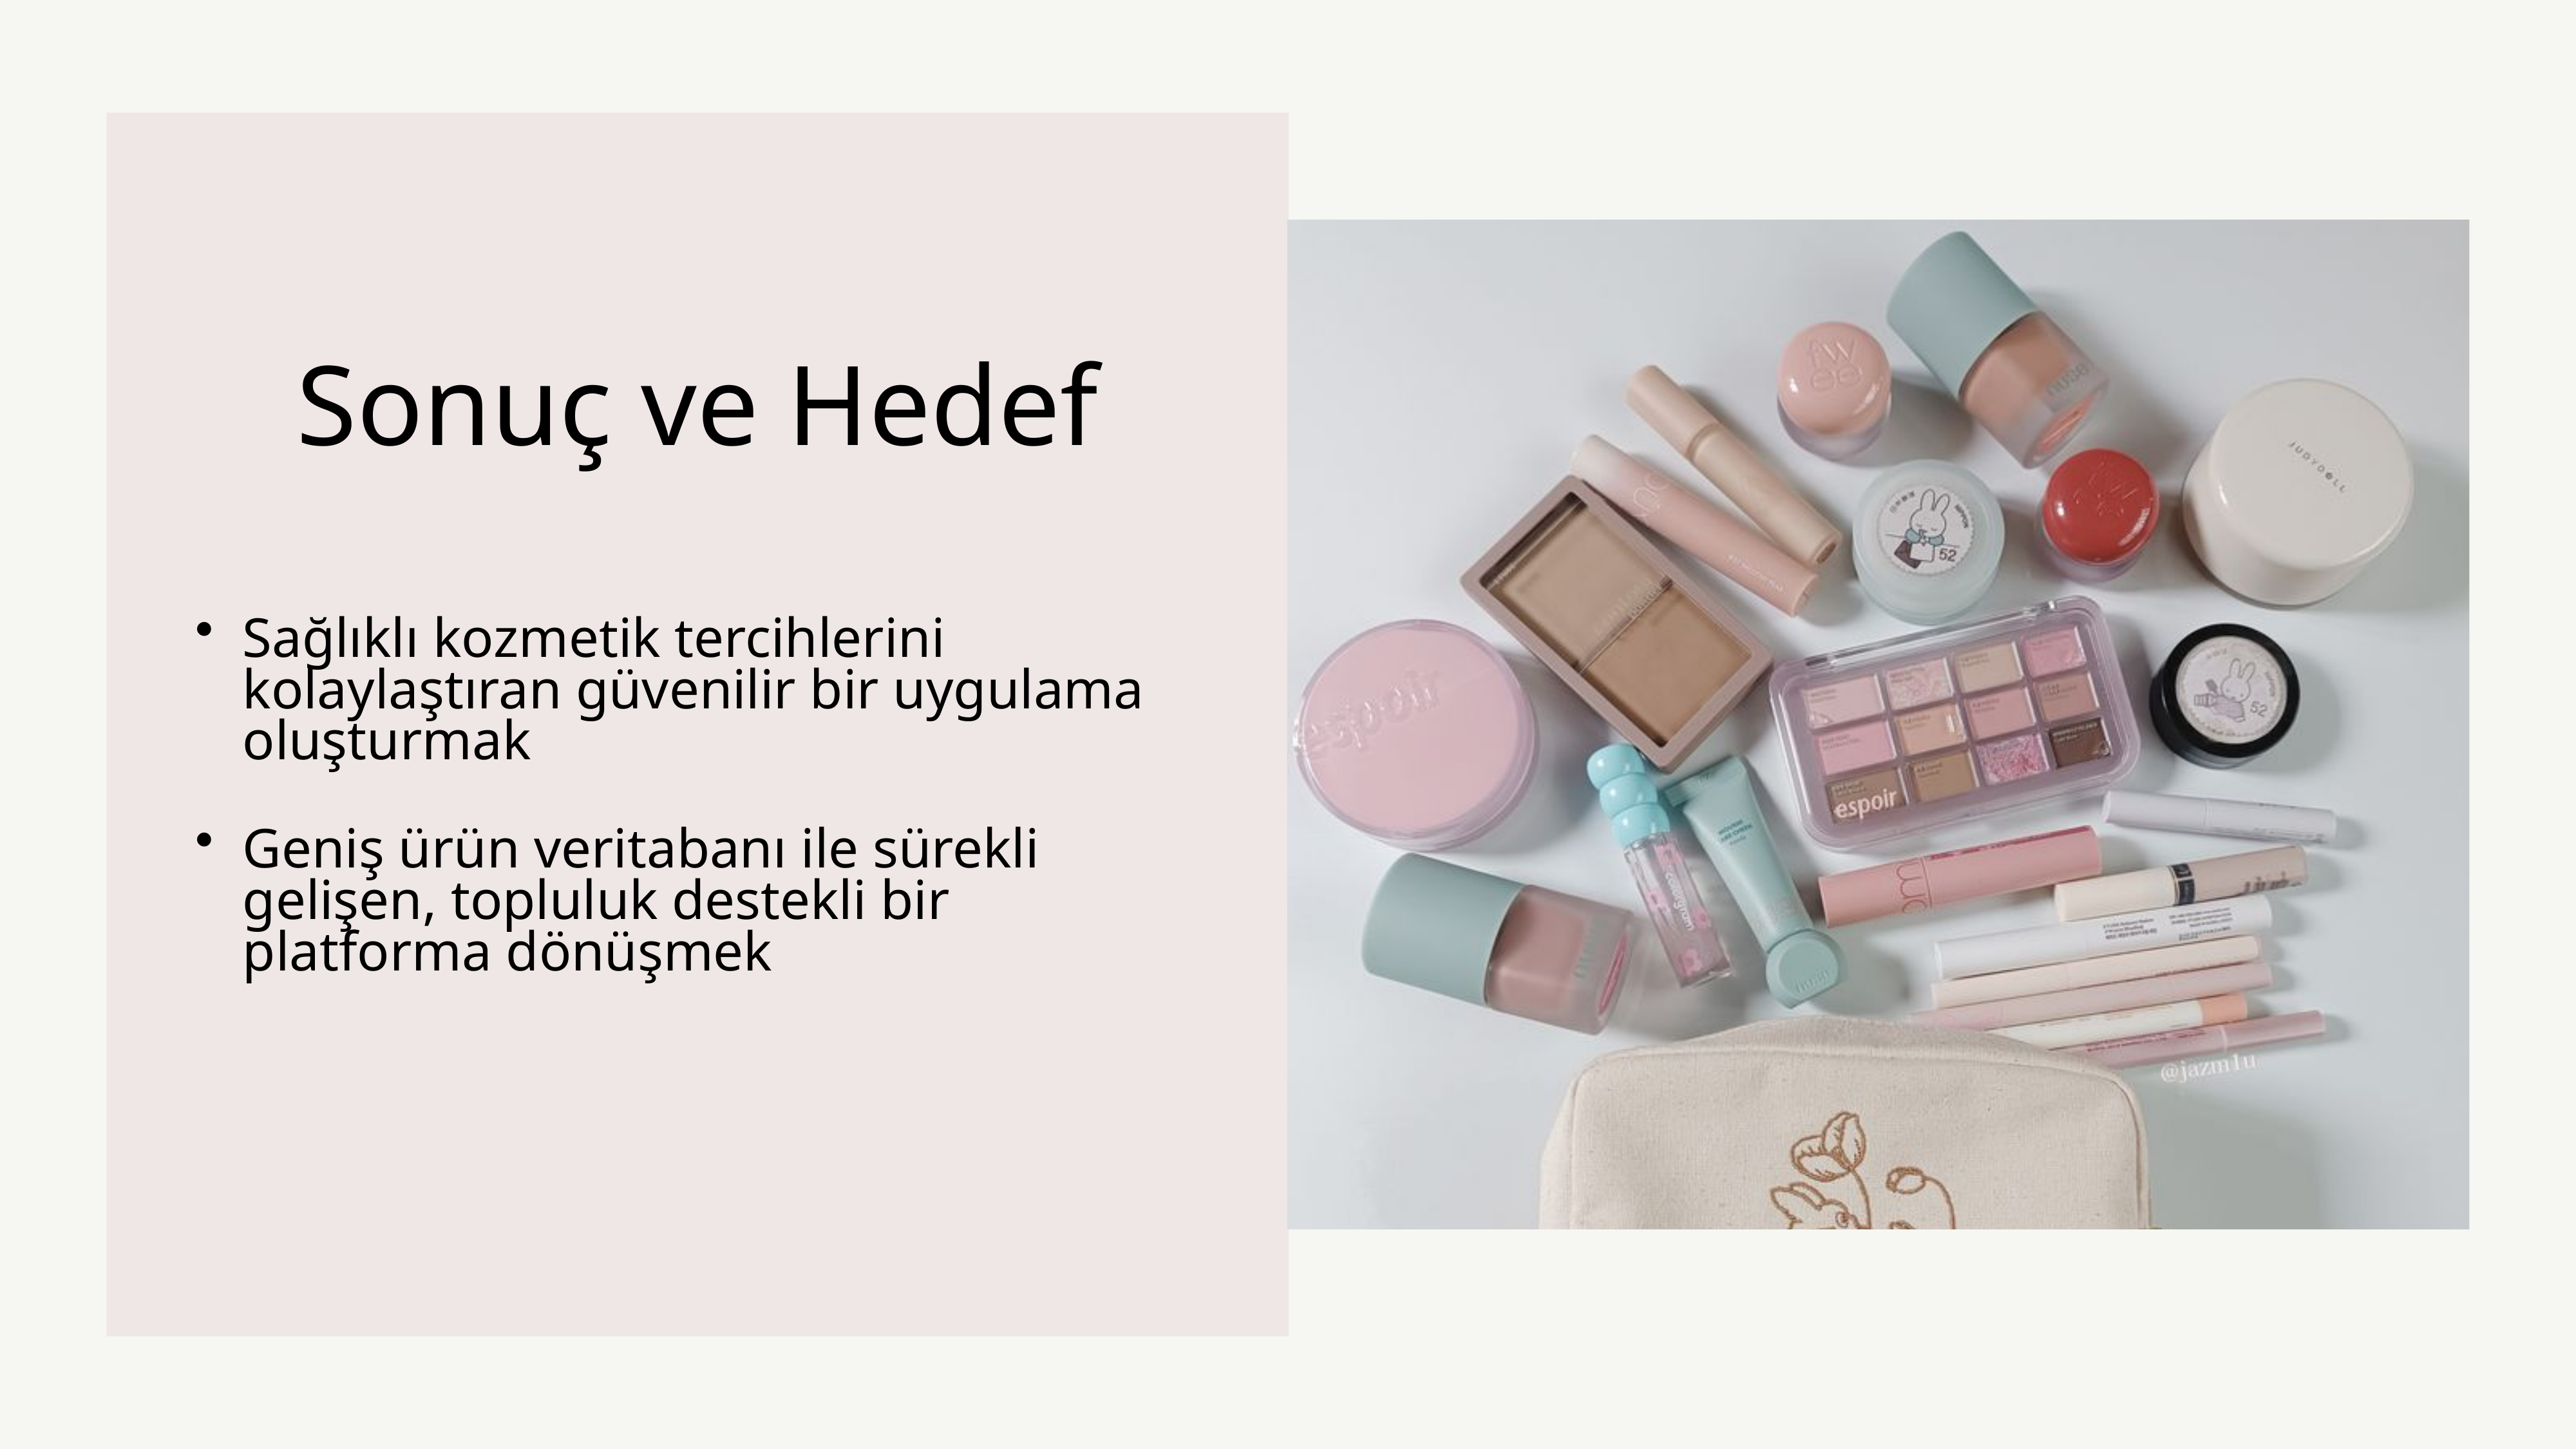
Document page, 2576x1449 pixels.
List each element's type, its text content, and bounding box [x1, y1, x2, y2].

list Sağlıklı kozmetik tercihlerini kolaylaştıran güvenilir bir uygulama oluşturmak Geniş ürün veritabanı ile sürekli gelişen, topluluk destekli bir platforma dönüşmek [190, 610, 1205, 1256]
title Sonuç ve Hedef [190, 173, 1206, 469]
picture [1287, 220, 2470, 1229]
